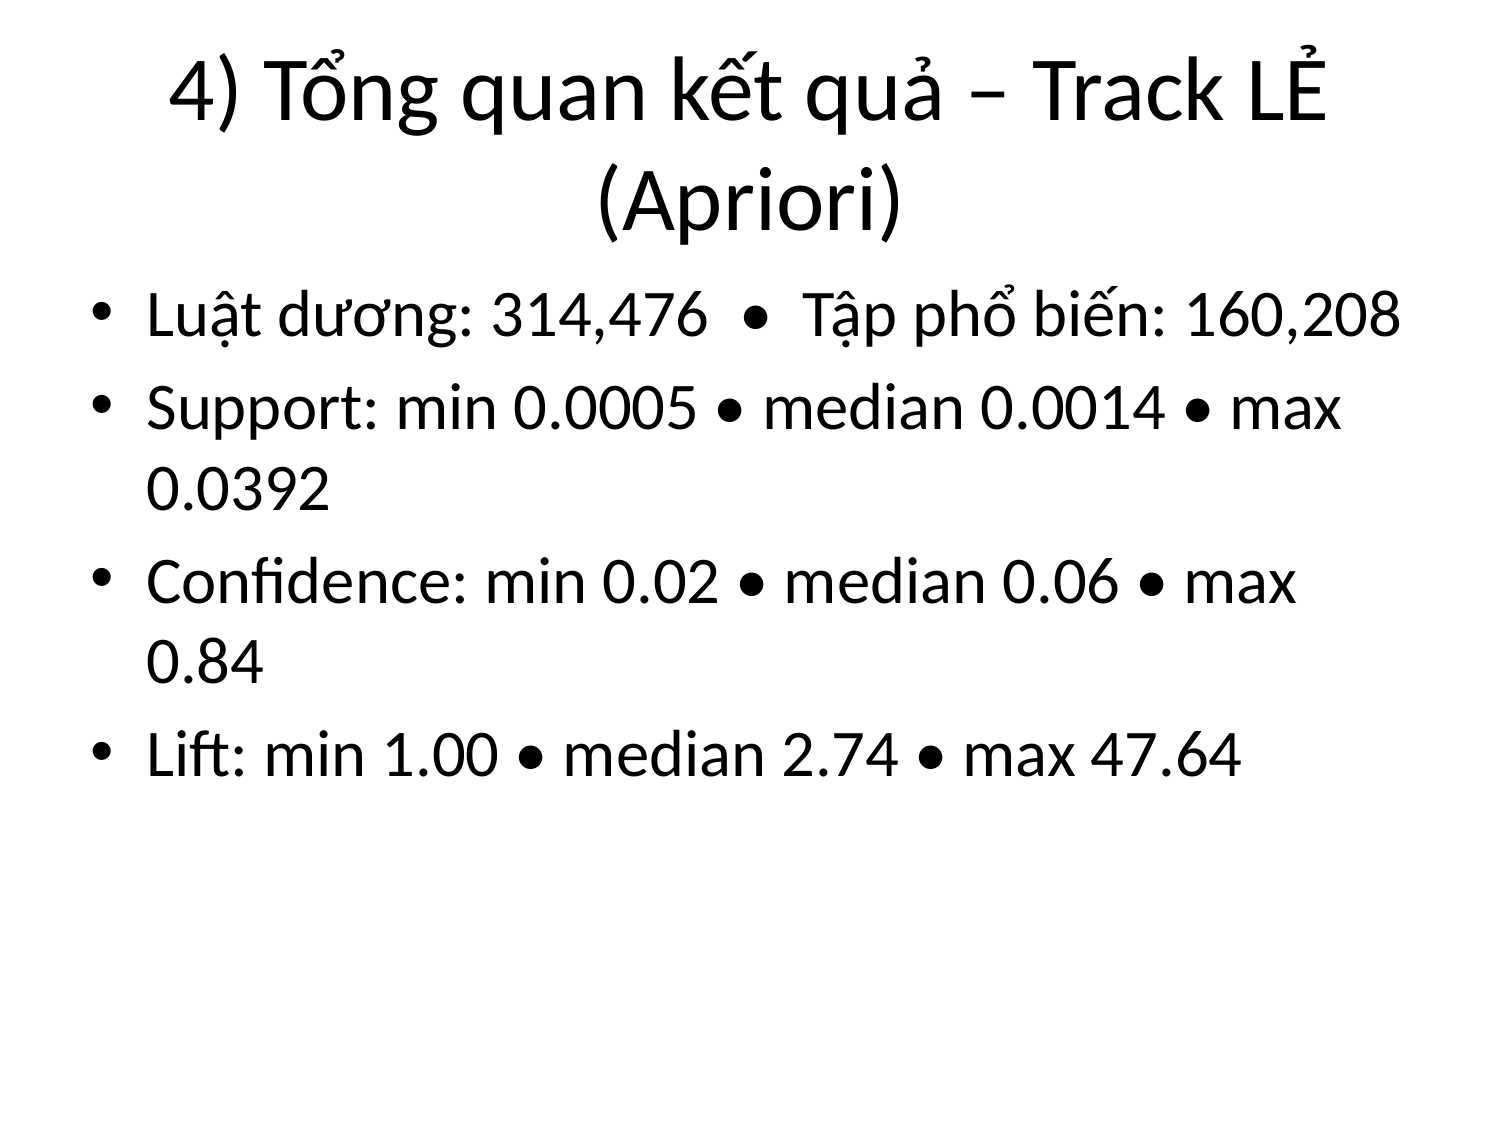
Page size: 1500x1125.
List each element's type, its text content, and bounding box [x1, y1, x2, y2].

list Luật dương: 314,476 • Tập phổ biến: 160,208 Support: min 0.0005 • median 0.0014 • max 0.0392 Confidence: min 0.02 • median 0.06 • max 0.84 Lift: min 1.00 • median 2.74 • max 47.64 [75, 262, 1425, 1005]
title 4) Tổng quan kết quả – Track LẺ (Apriori) [75, 45, 1425, 233]
